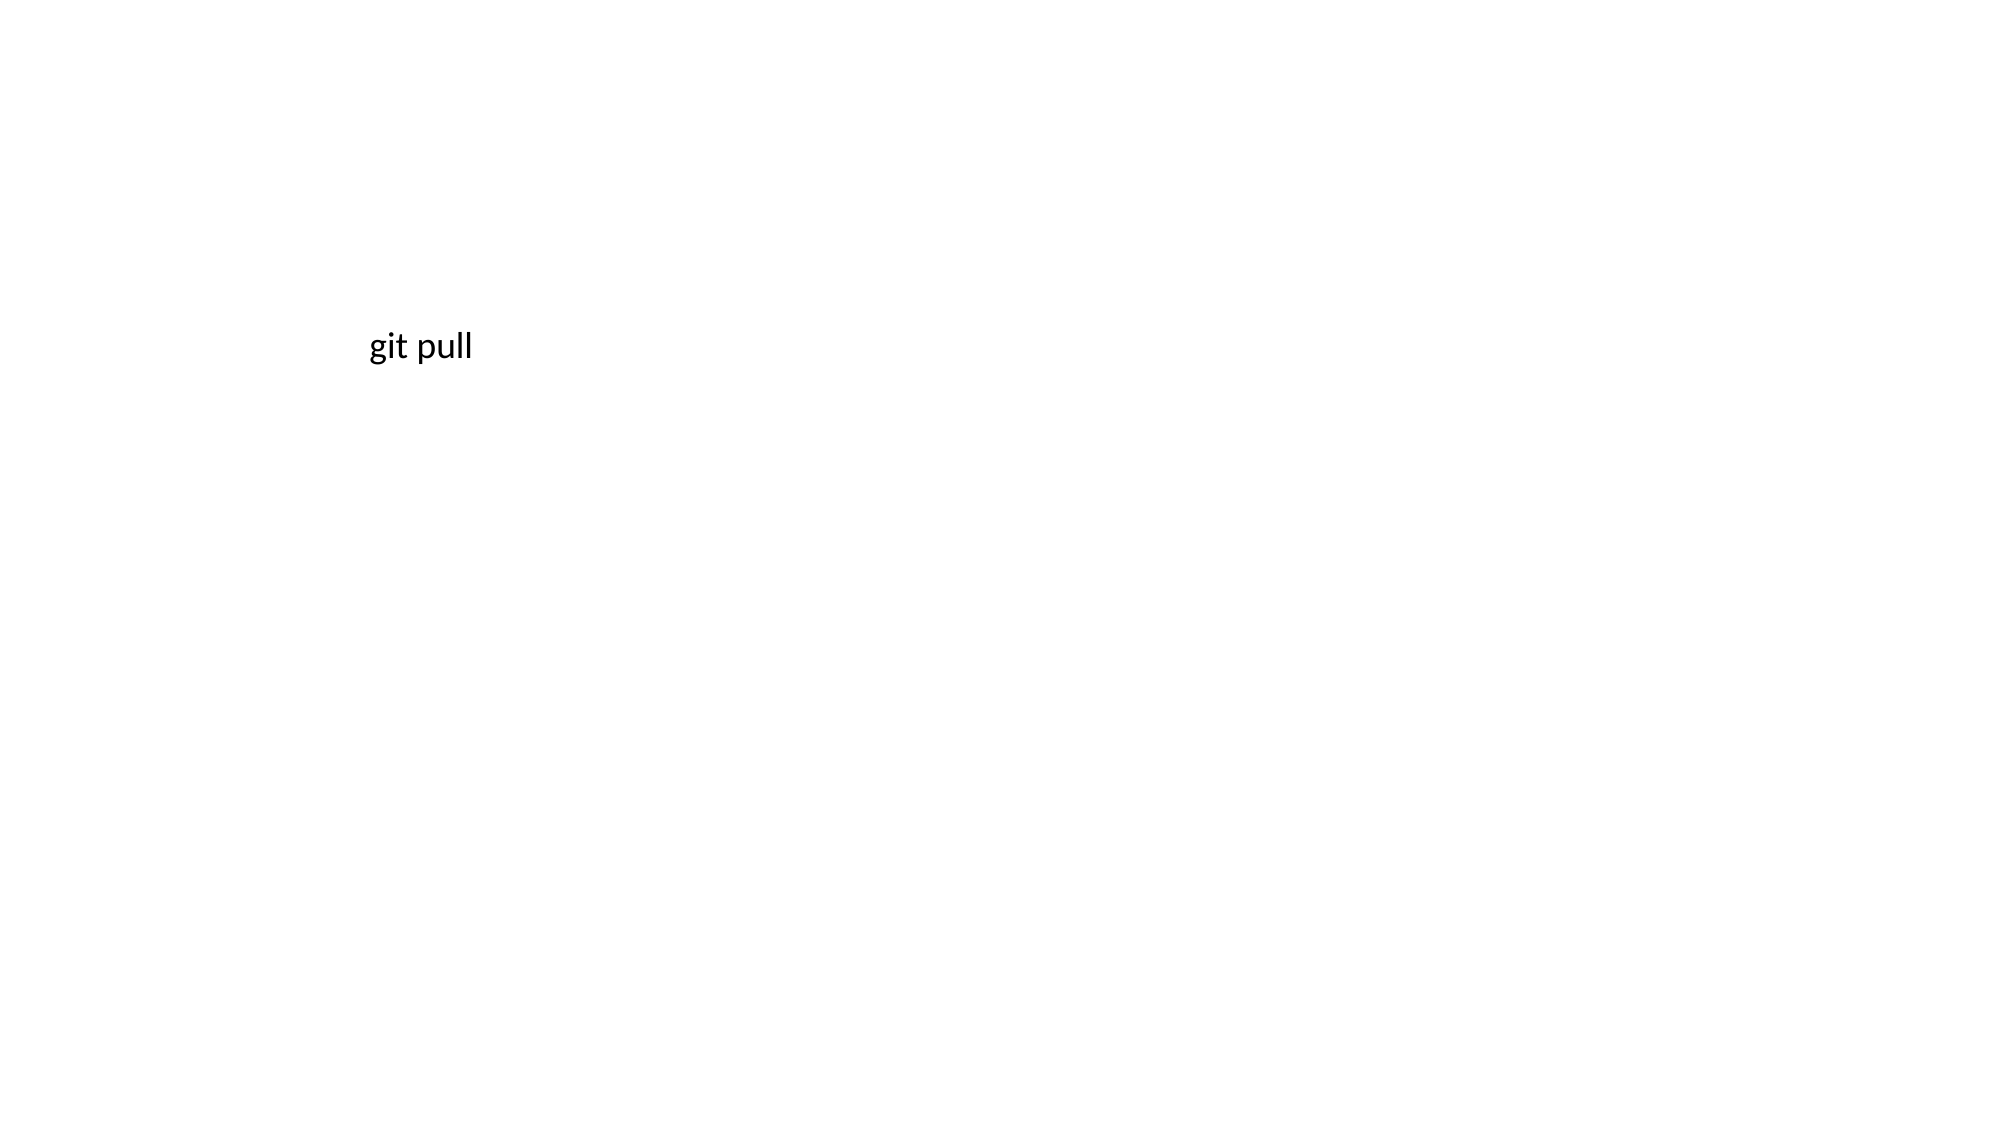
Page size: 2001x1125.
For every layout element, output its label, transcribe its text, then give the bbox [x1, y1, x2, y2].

text_box git pull [354, 313, 1085, 374]
